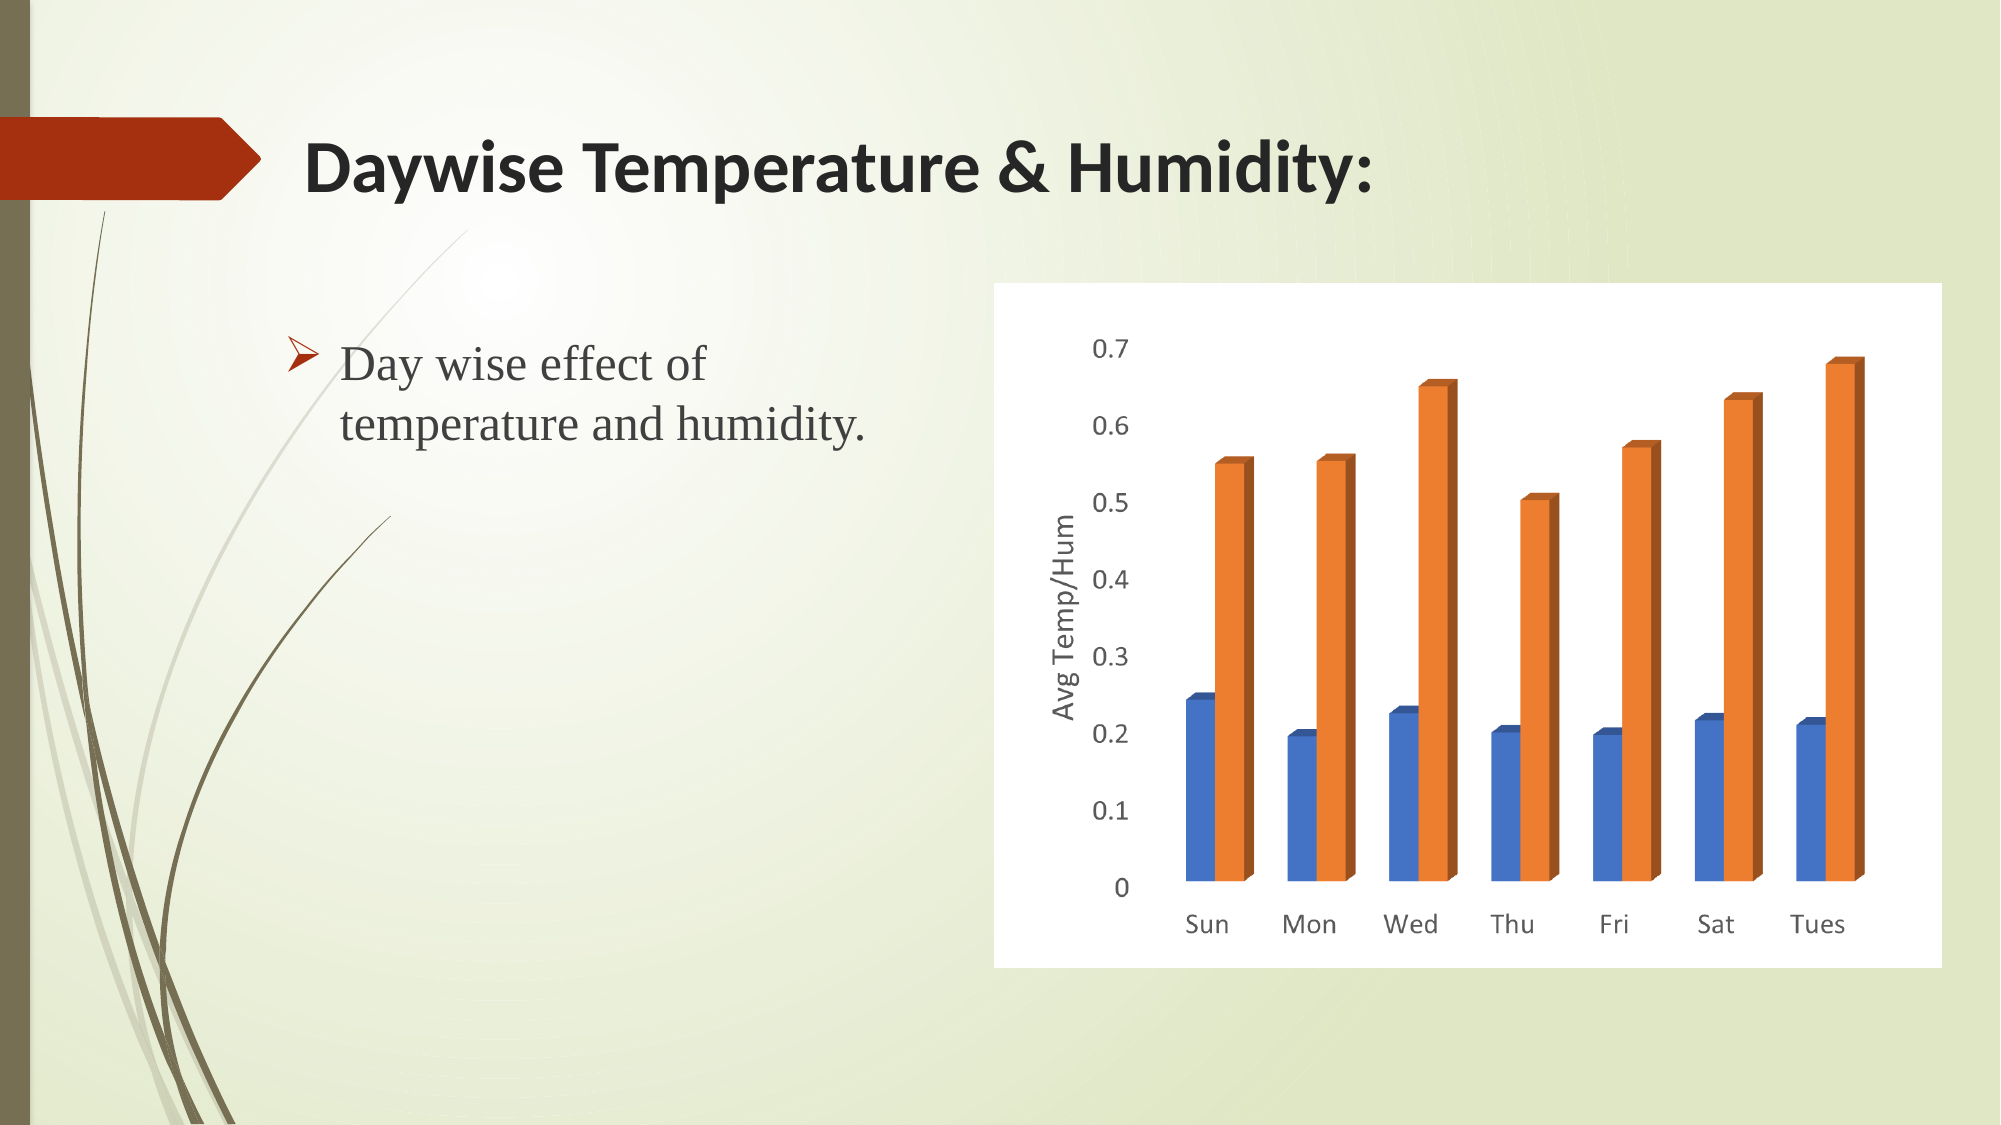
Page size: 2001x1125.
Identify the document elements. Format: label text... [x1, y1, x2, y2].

title Daywise Temperature & Humidity: [289, 109, 1752, 247]
list Day wise effect of temperature and humidity. [268, 323, 974, 943]
picture [993, 282, 1943, 969]
